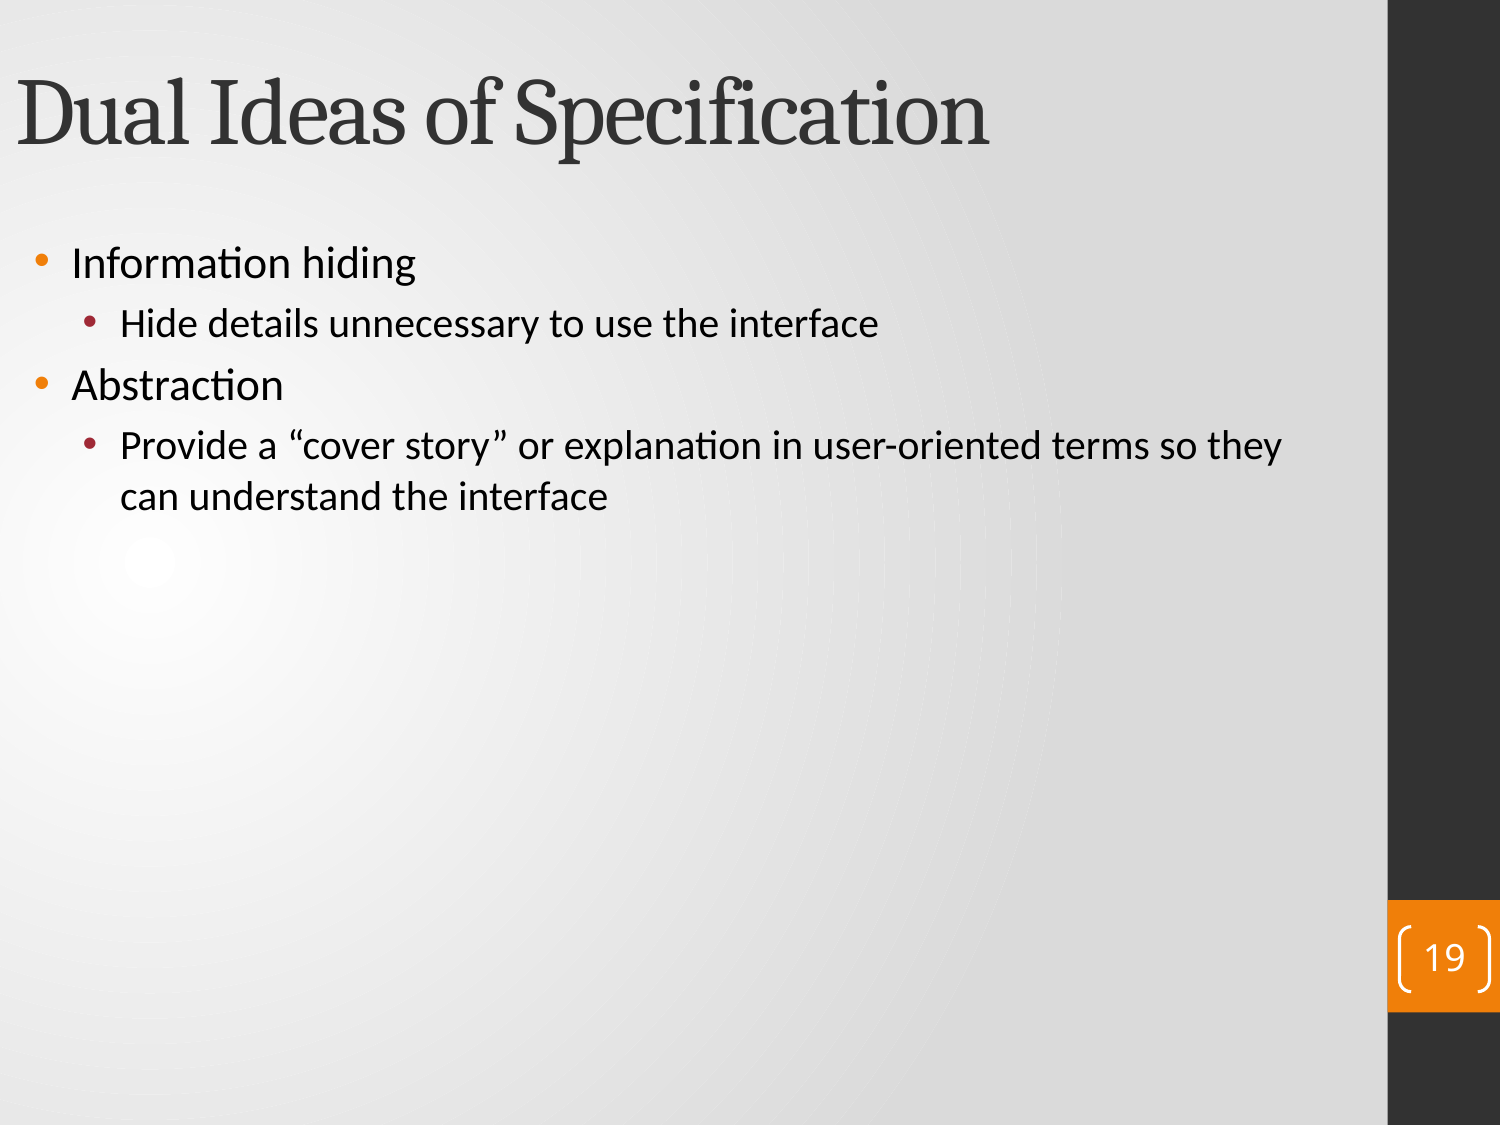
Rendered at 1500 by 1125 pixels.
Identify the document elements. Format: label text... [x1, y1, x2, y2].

slide_number 19 [1397, 925, 1492, 994]
list Information hiding Hide details unnecessary to use the interface Abstraction Provide a “cover story” or explanation in user-oriented terms so they can understand the interface [0, 224, 1350, 1088]
title Dual Ideas of Specification [0, 37, 1350, 175]
